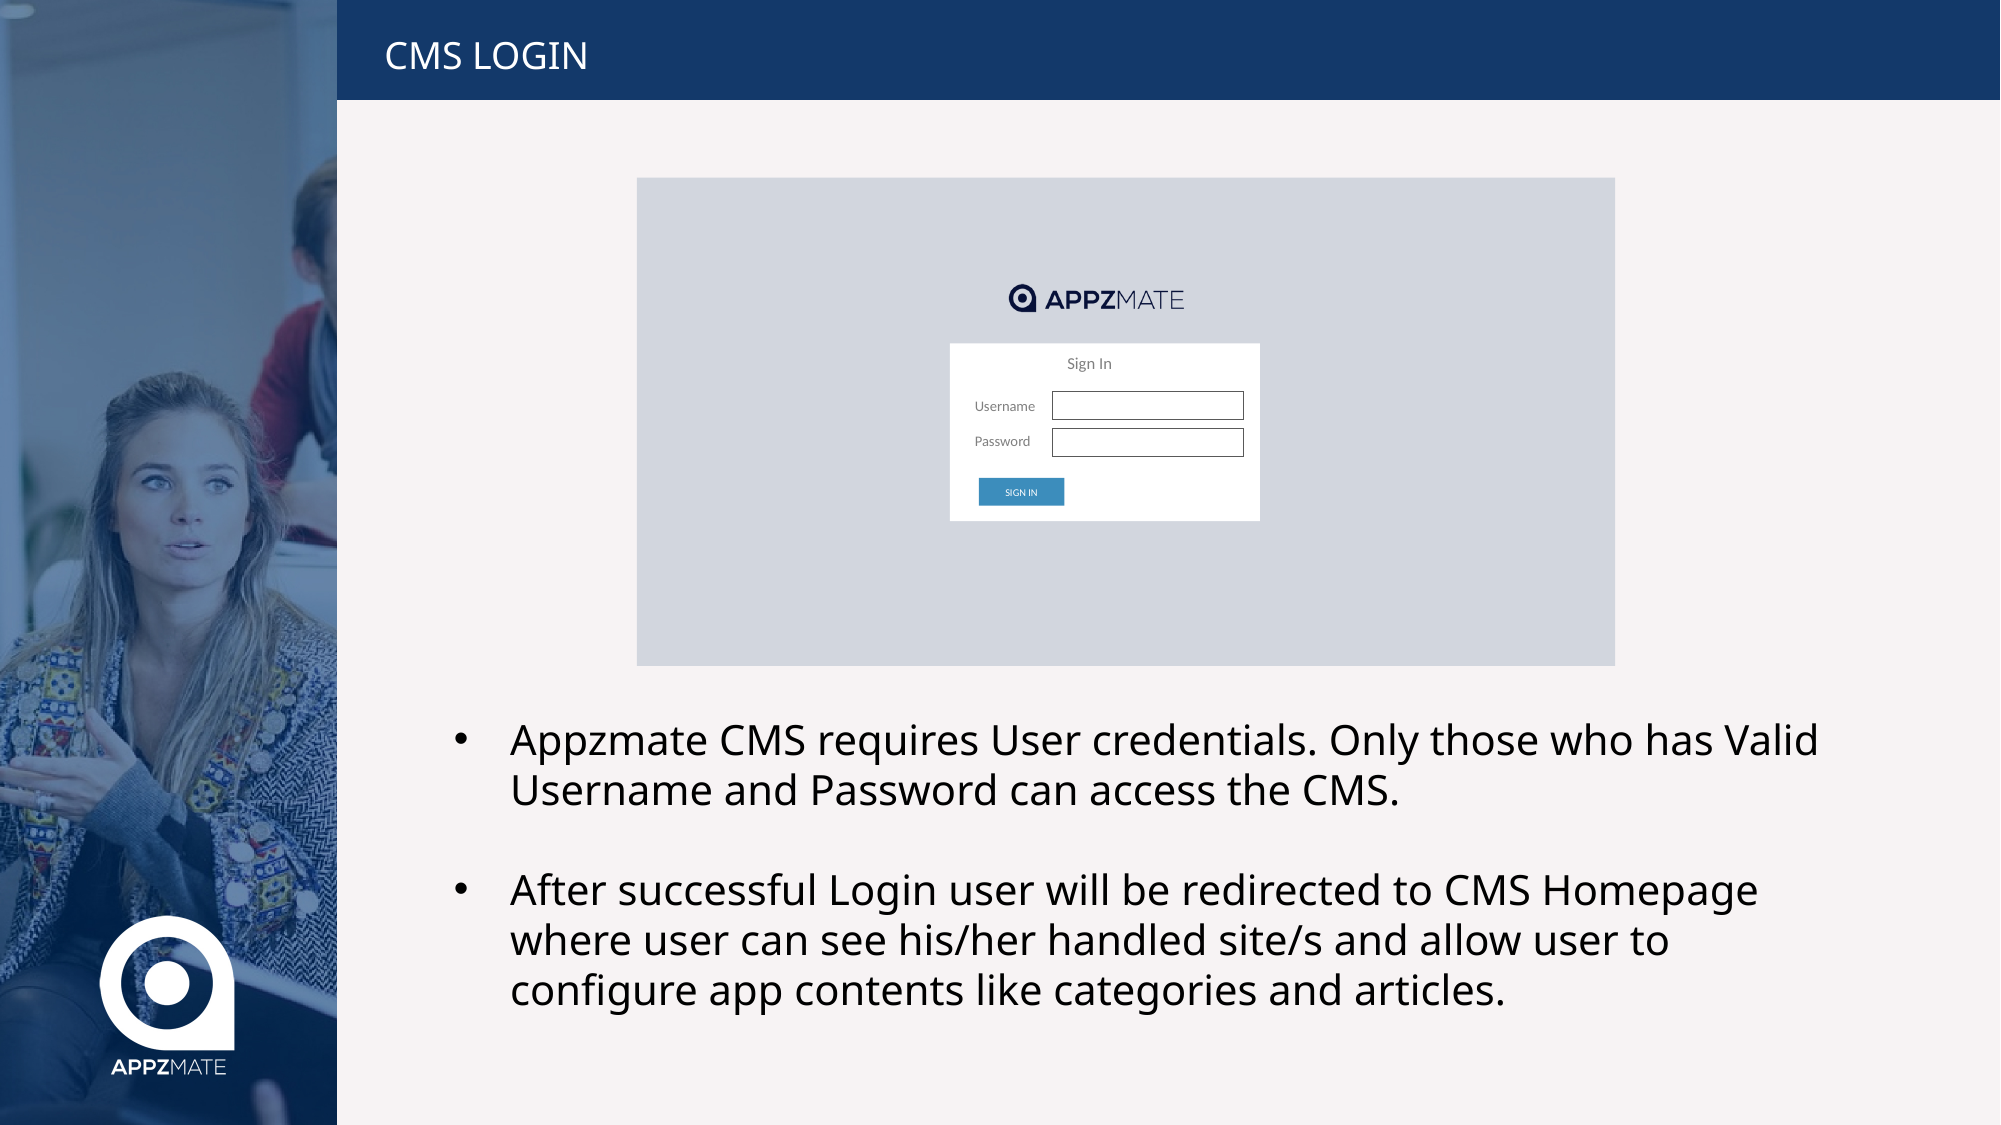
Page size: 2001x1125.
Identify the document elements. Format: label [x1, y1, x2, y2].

text_box [636, 177, 1616, 666]
picture [0, 0, 2000, 1125]
